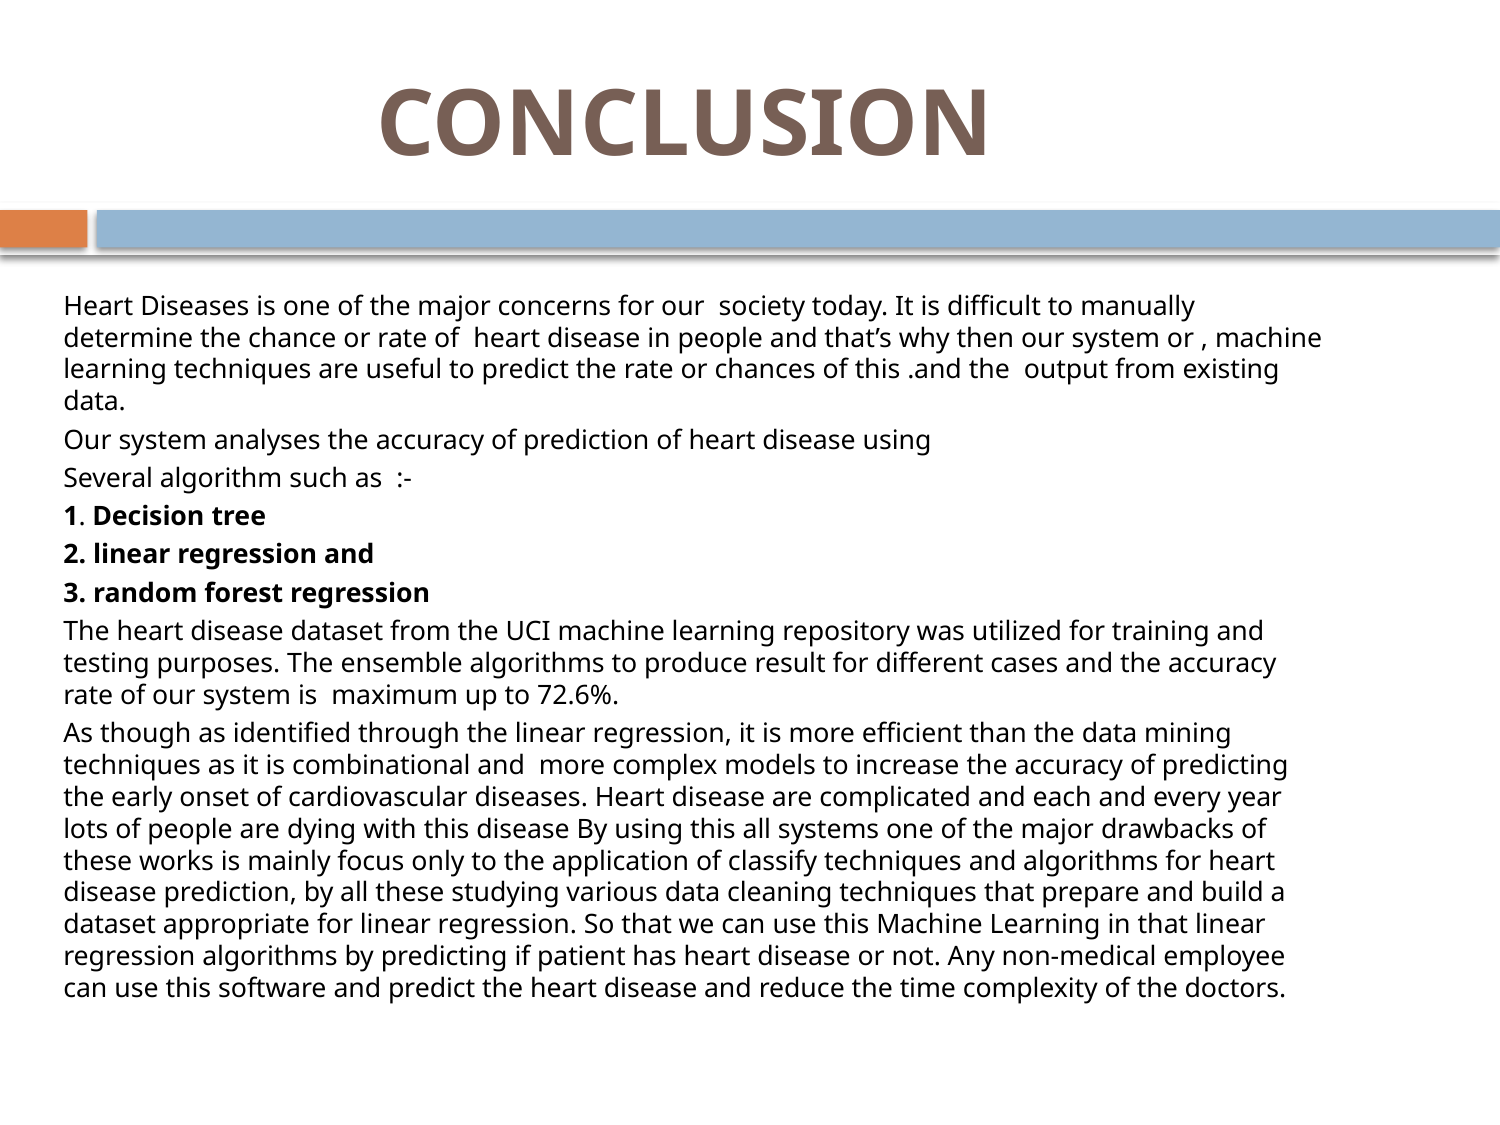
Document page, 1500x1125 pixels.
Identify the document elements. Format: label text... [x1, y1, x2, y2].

list Heart Diseases is one of the major concerns for our society today. It is difficult to manually determine the chance or rate of heart disease in people and that’s why then our system or , machine learning techniques are useful to predict the rate or chances of this .and the output from existing data. Our system analyses the accuracy of prediction of heart disease using Several algorithm such as :- 1. Decision tree 2. linear regression and 3. random forest regression The heart disease dataset from the UCI machine learning repository was utilized for training and testing purposes. The ensemble algorithms to produce result for different cases and the accuracy rate of our system is maximum up to 72.6%. As though as identified through the linear regression, it is more efficient than the data mining techniques as it is combinational and more complex models to increase the accuracy of predicting the early onset of cardiovascular diseases. Heart disease are complicated and each and every year lots of people are dying with this disease By using this all systems one of the major drawbacks of these works is mainly focus only to the application of classify techniques and algorithms for heart disease prediction, by all these studying various data cleaning techniques that prepare and build a dataset appropriate for linear regression. So that we can use this Machine Learning in that linear regression algorithms by predicting if patient has heart disease or not. Any non-medical employee can use this software and predict the heart disease and reduce the time complexity of the doctors. [0, 281, 1338, 1019]
title CONCLUSION [100, 37, 1438, 200]
